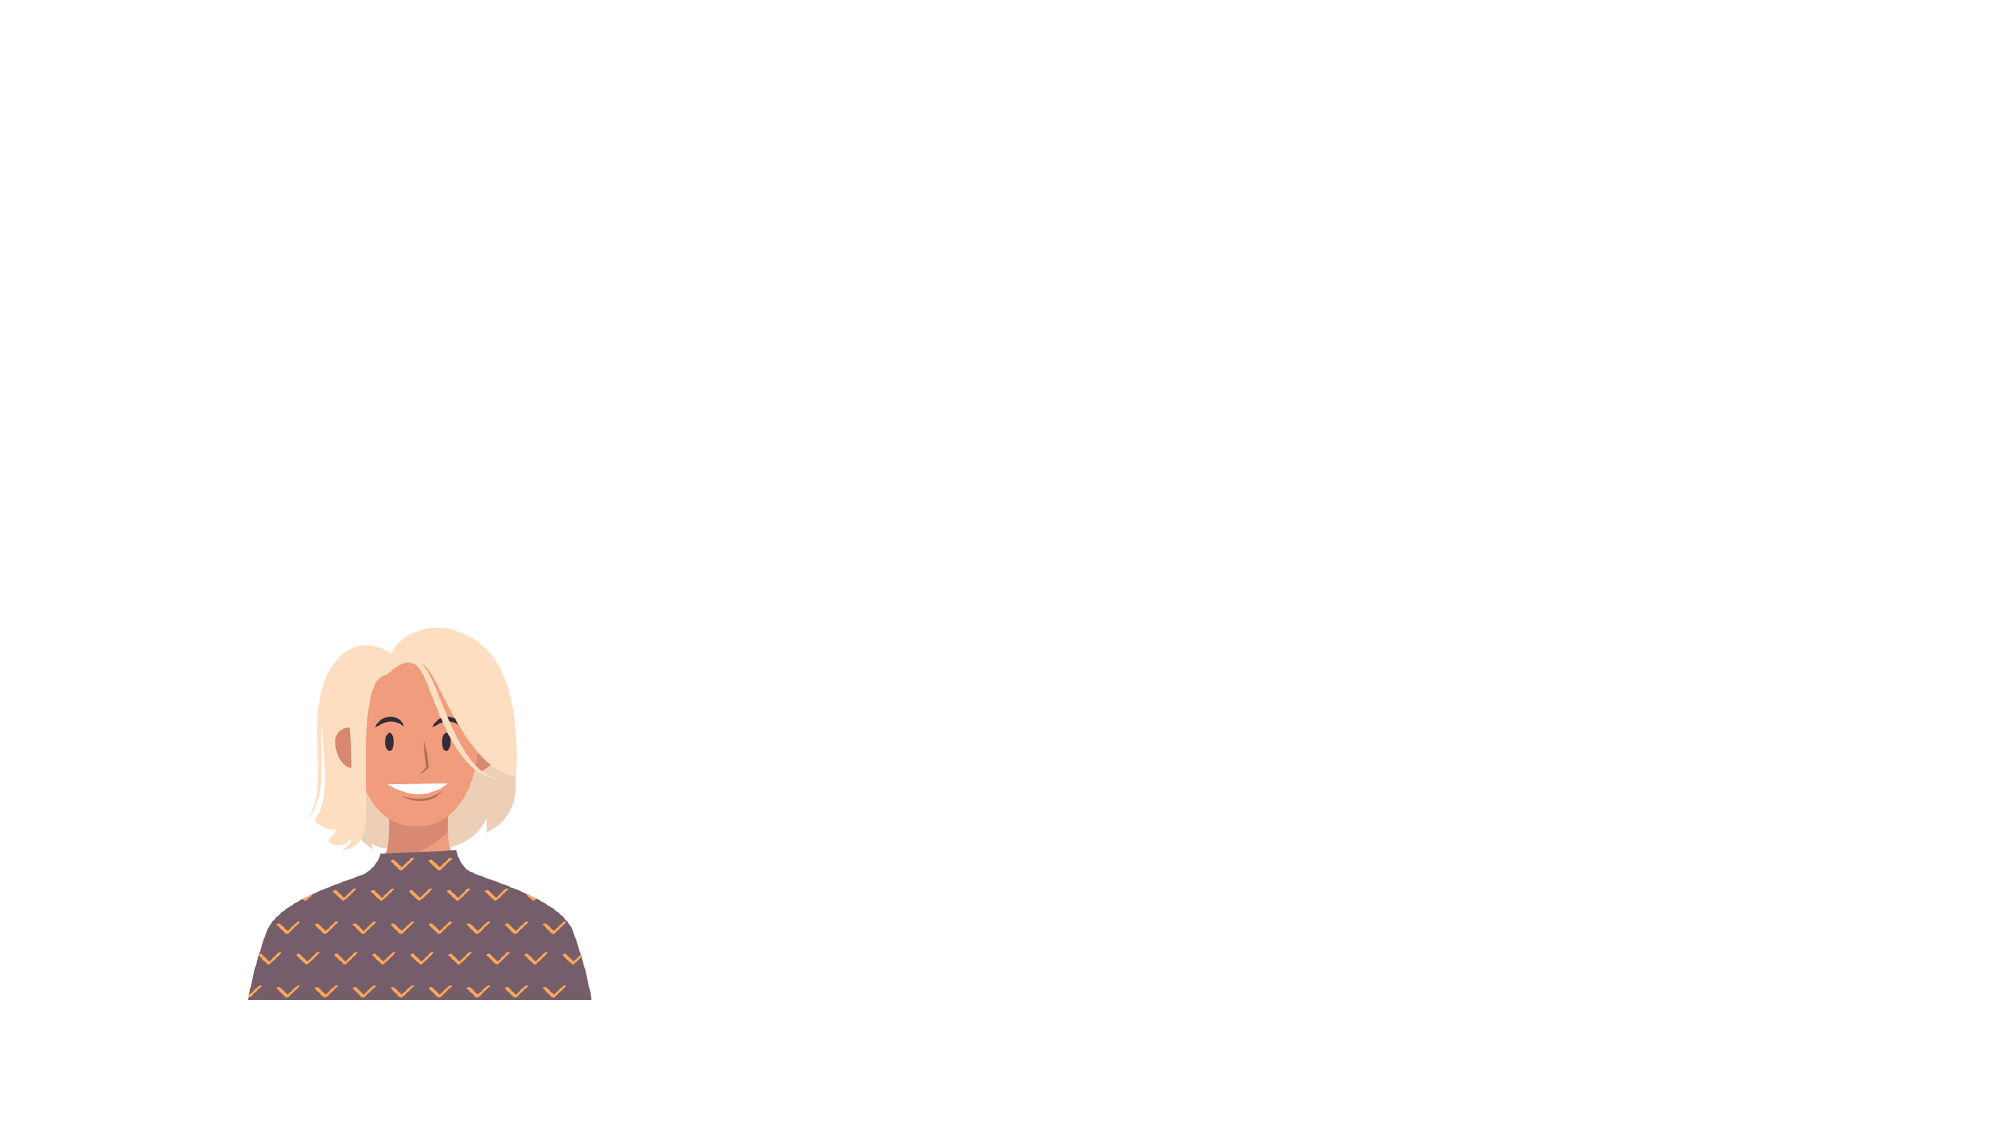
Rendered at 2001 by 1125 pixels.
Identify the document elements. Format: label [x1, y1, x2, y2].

picture [247, 530, 592, 1001]
